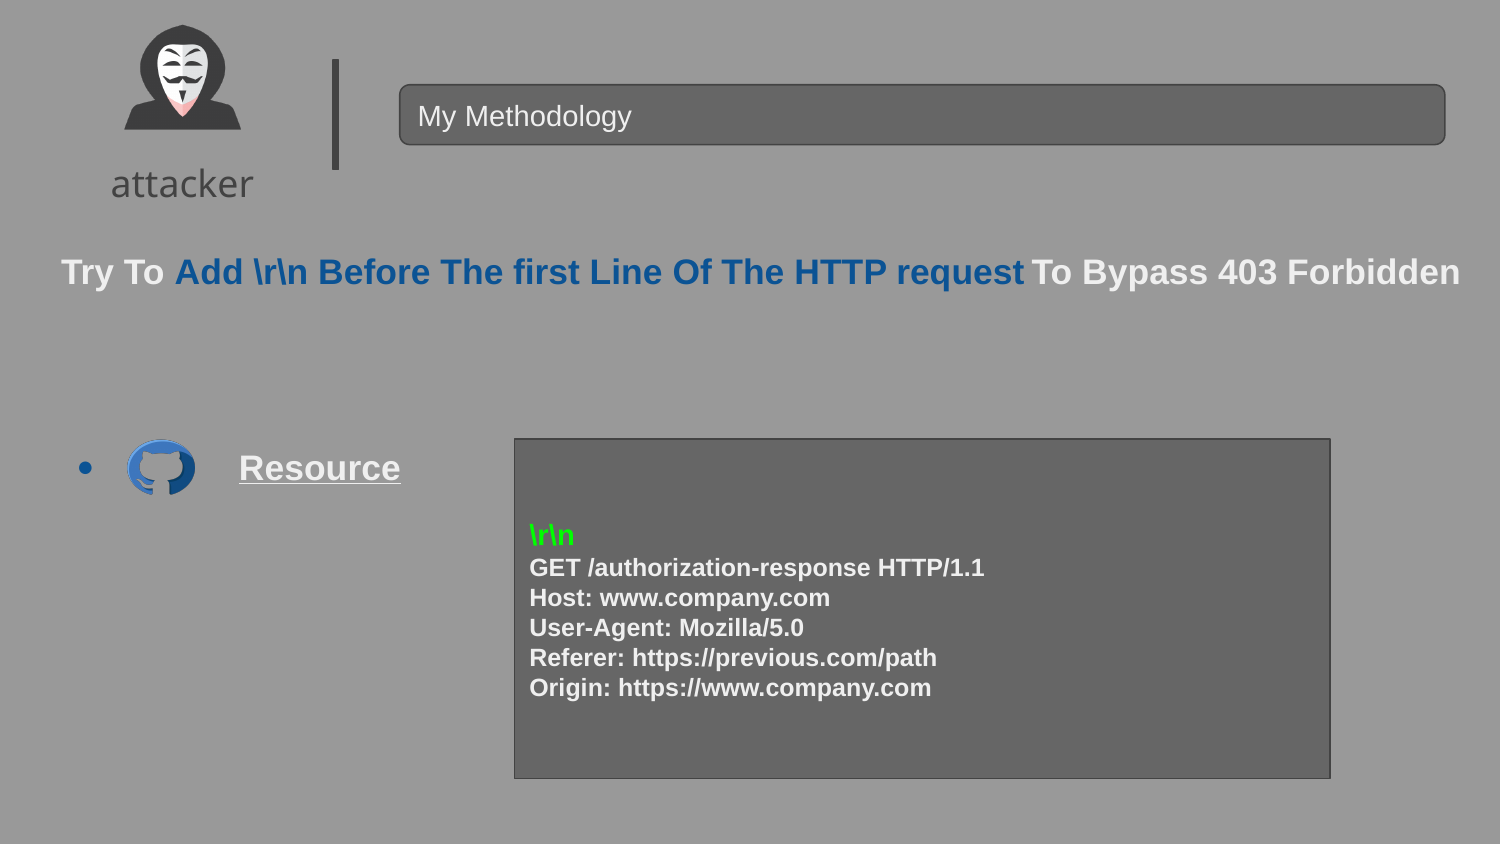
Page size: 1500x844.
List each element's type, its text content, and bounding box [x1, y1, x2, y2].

text_box \r\n GET /authorization-response HTTP/1.1 Host: www.company.com User-Agent: Mozilla/5.0 Referer: https://previous.com/path Origin: https://www.company.com [514, 438, 1331, 779]
text_box My Methodology [399, 84, 1445, 145]
picture [82, 0, 283, 170]
picture [125, 438, 196, 497]
text_box attacker [47, 144, 318, 205]
text_box Try To Add \r\n Before The first Line Of The HTTP request To Bypass 403 Forbidden [46, 227, 1500, 401]
text_box Resource [41, 429, 555, 490]
text_box [333, 59, 339, 170]
